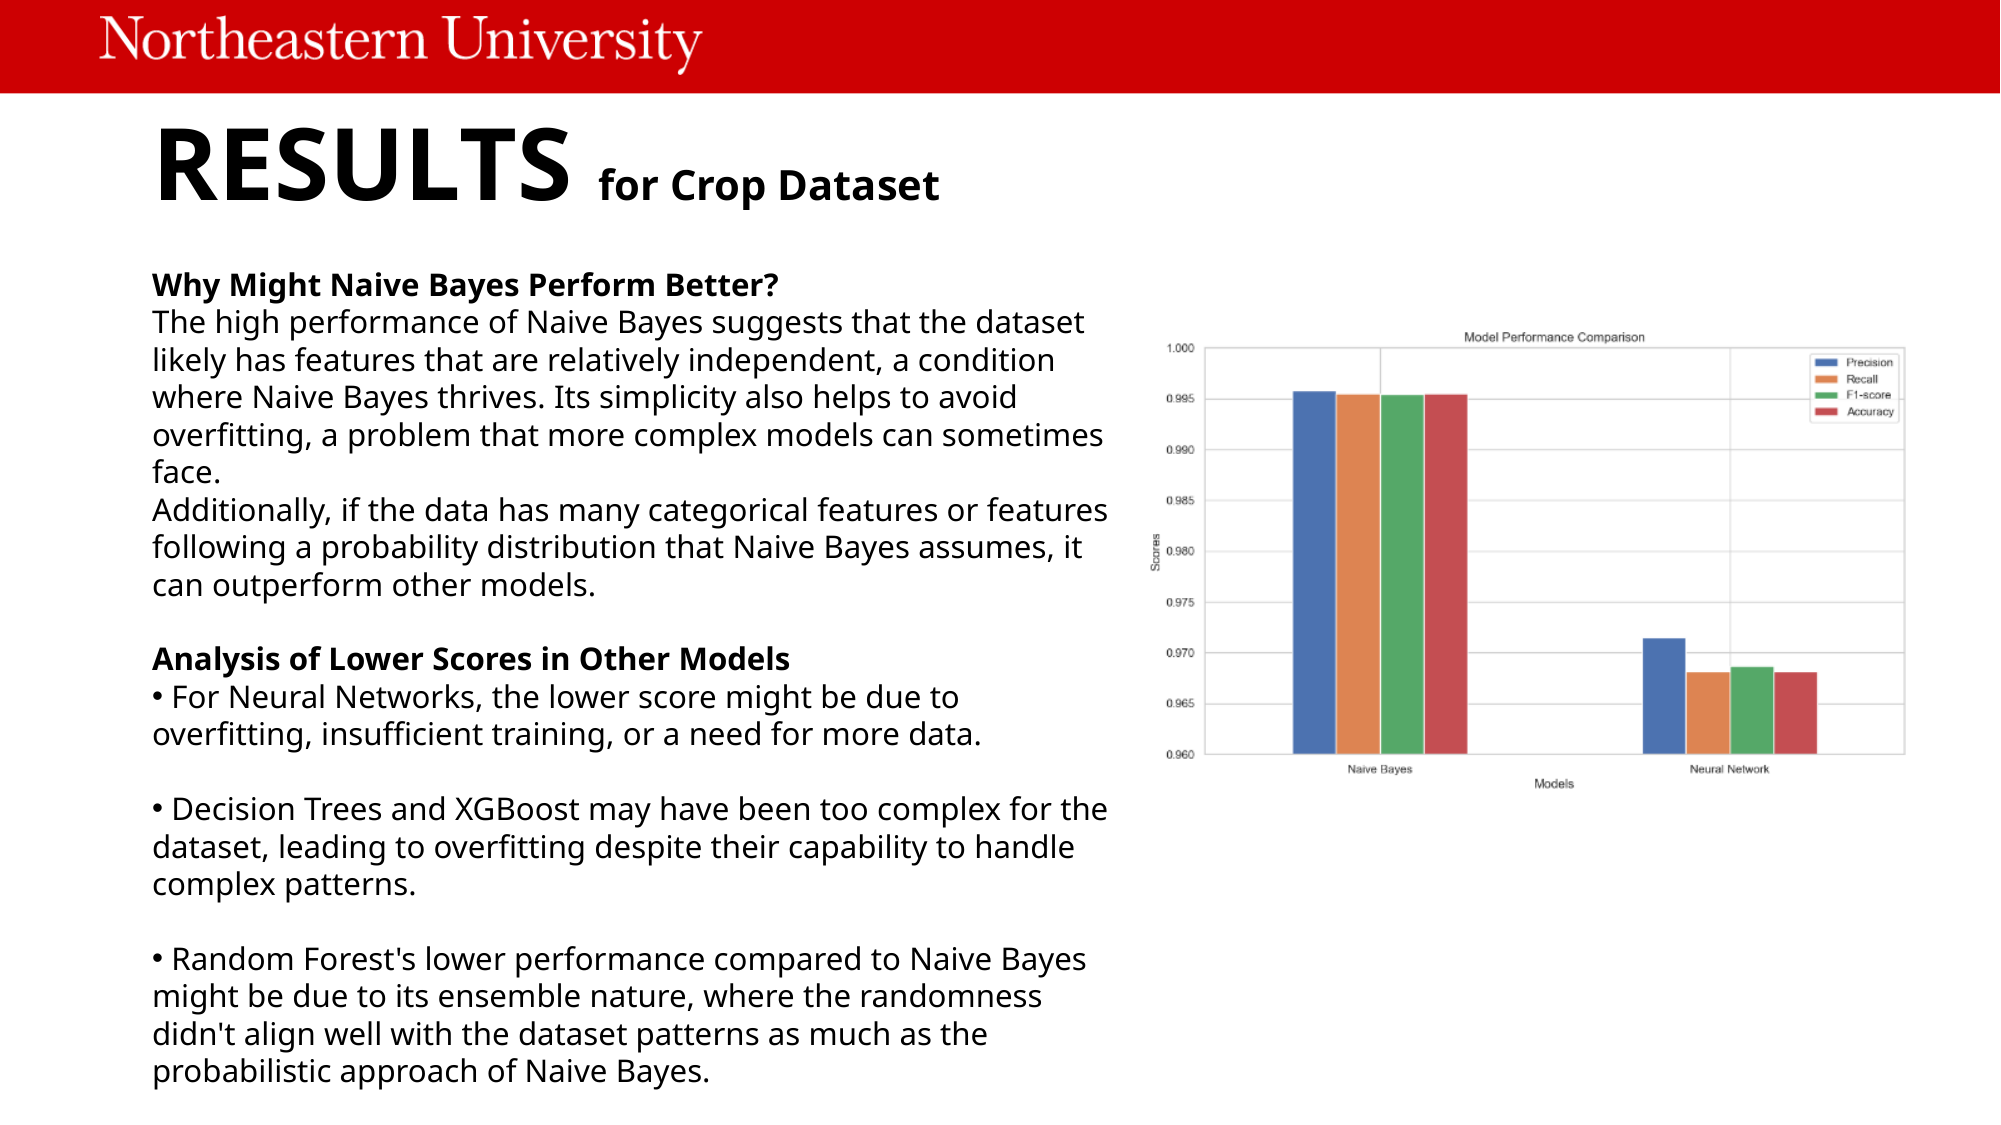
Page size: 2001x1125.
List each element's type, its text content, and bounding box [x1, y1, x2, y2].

picture [99, 15, 703, 75]
title RESULTS for Crop Dataset [137, 59, 1863, 278]
text_box Why Might Naive Bayes Perform Better? The high performance of Naive Bayes suggests that the dataset likely has features that are relatively independent, a condition where Naive Bayes thrives. Its simplicity also helps to avoid overfitting, a problem that more complex models can sometimes face. Additionally, if the data has many categorical features or features following a probability distribution that Naive Bayes assumes, it can outperform other models. Analysis of Lower Scores in Other Models For Neural Networks, the lower score might be due to overfitting, insufficient training, or a need for more data. Decision Trees and XGBoost may have been too complex for the dataset, leading to overfitting despite their capability to handle complex patterns. Random Forest's lower performance compared to Naive Bayes might be due to its ensemble nature, where the randomness didn't align well with the dataset patterns as much as the probabilistic approach of Naive Bayes. [137, 257, 1138, 1097]
picture [1137, 326, 1916, 799]
